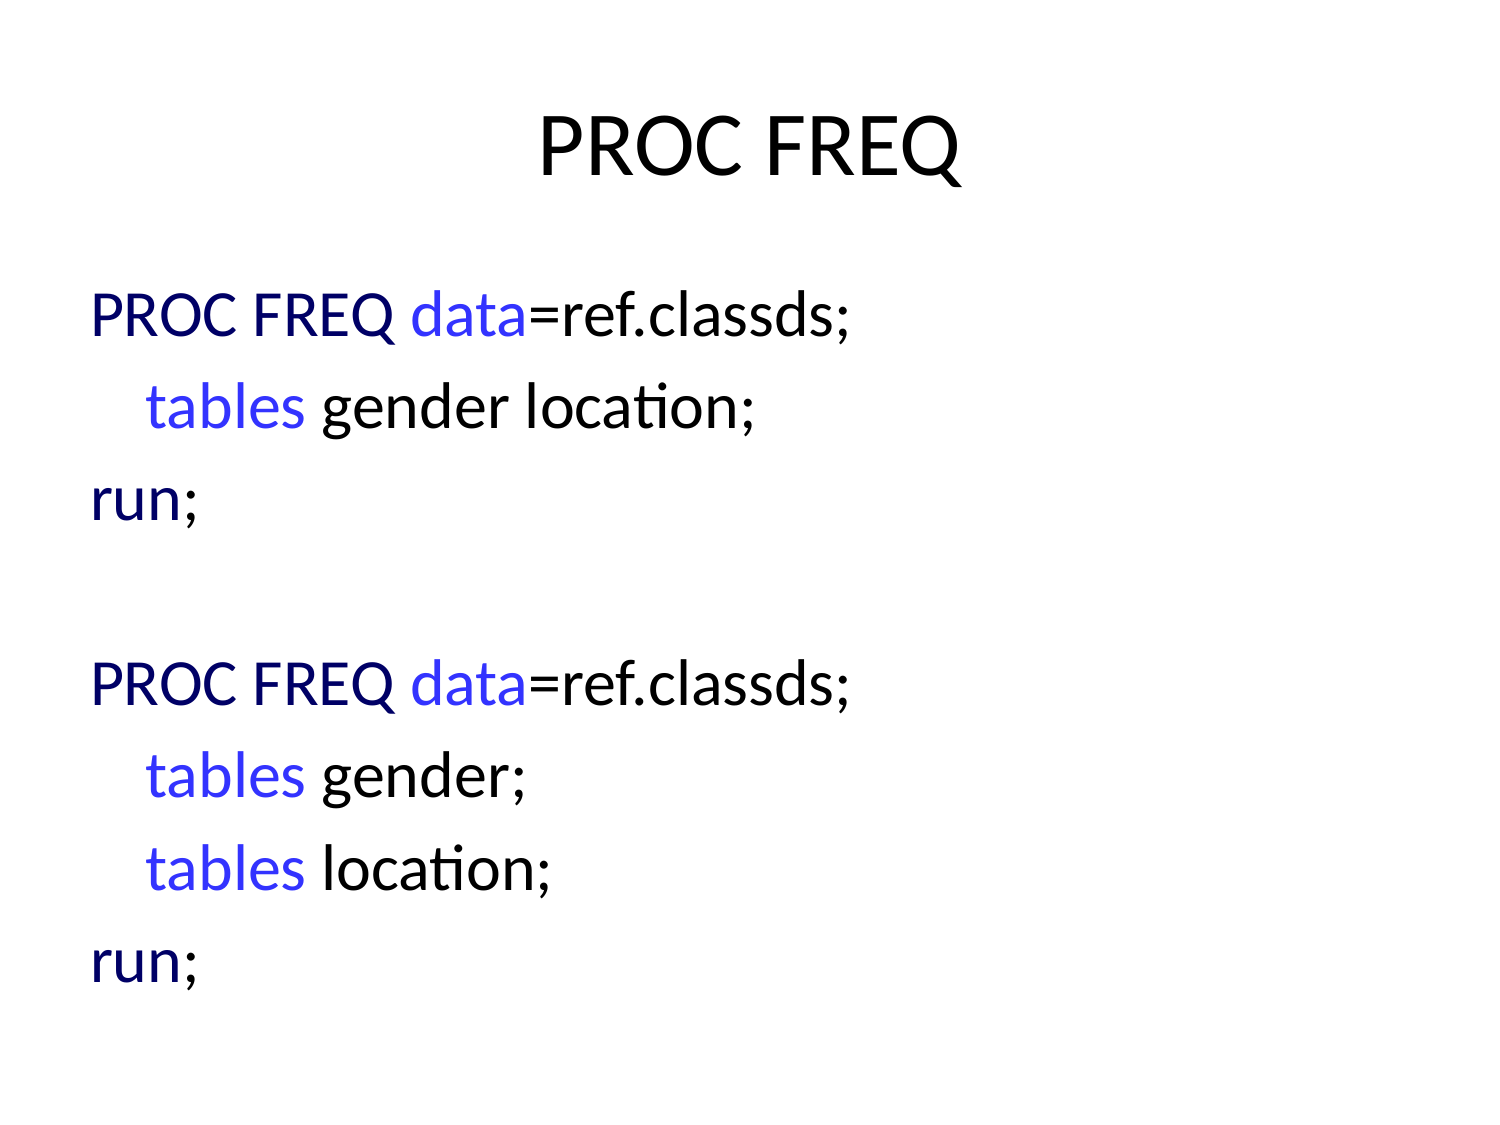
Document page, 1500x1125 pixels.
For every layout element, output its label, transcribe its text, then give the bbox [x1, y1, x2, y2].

list PROC FREQ data=ref.classds; tables gender location; run; PROC FREQ data=ref.classds; tables gender; tables location; run; [75, 262, 1425, 1005]
title PROC FREQ [75, 45, 1425, 233]
